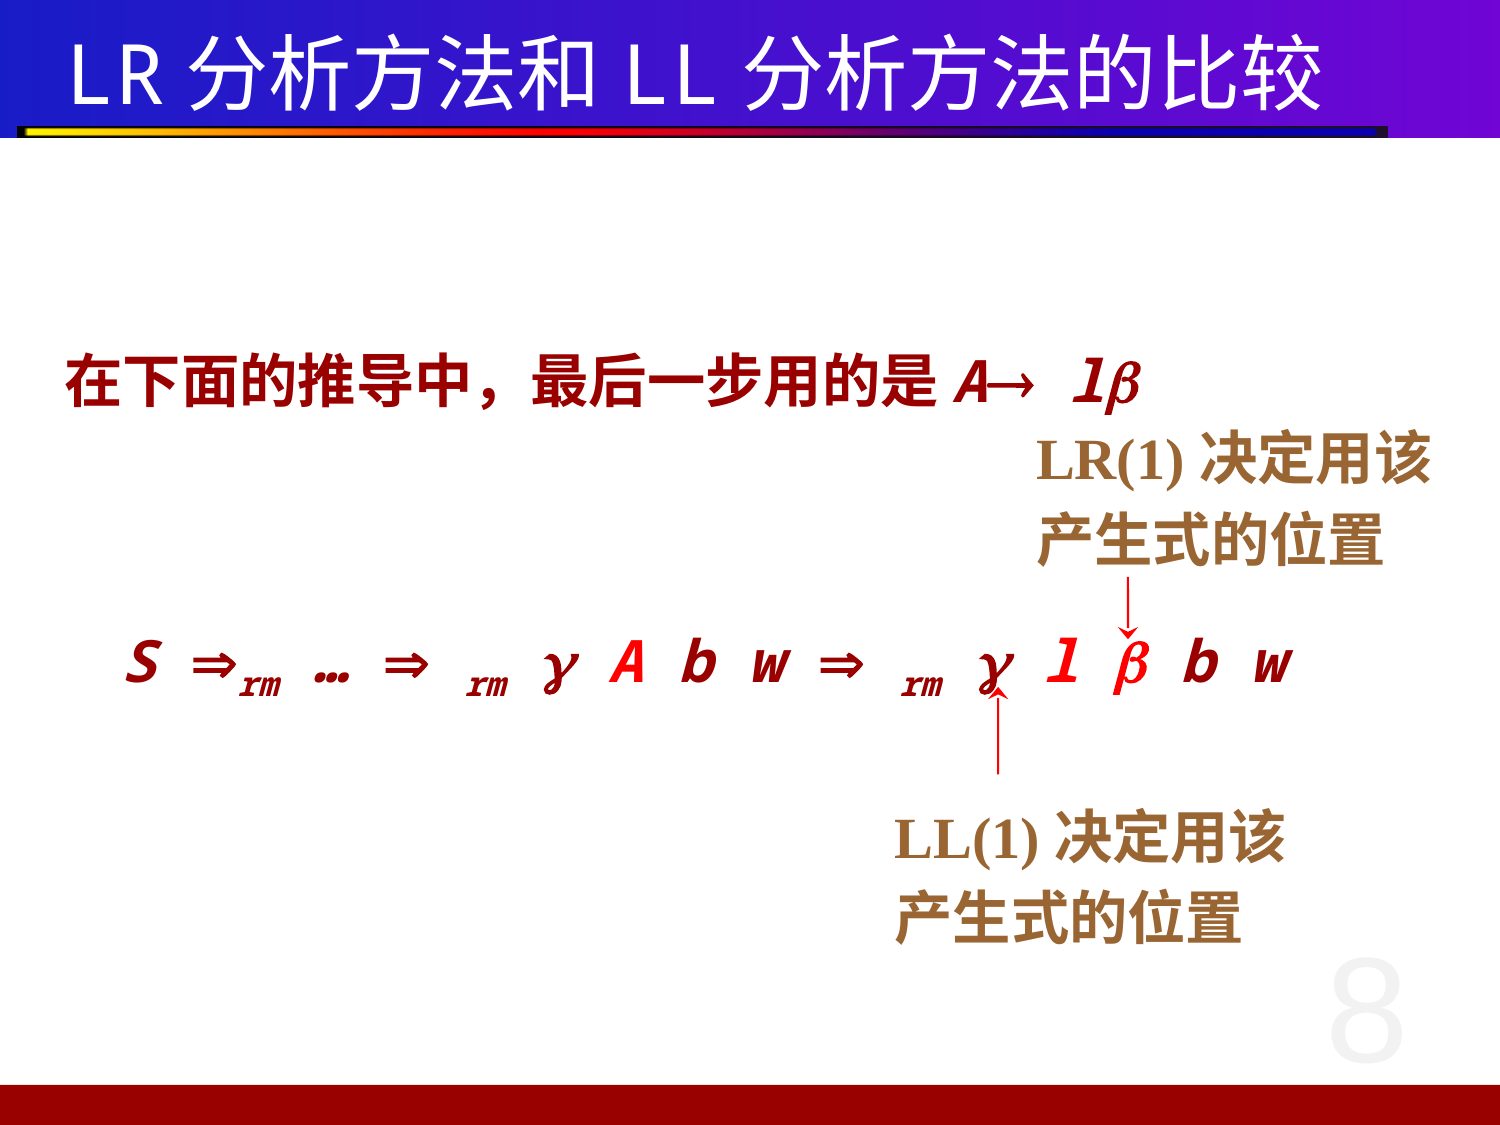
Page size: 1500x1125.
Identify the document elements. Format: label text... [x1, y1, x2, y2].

text_box [1117, 626, 1139, 640]
slide_number 8 [1234, 904, 1500, 1118]
text_box [987, 686, 1009, 700]
title LR分析方法和LL分析方法的比较 [50, 24, 1438, 118]
picture [17, 126, 1388, 138]
text_box LL(1)决定用该 产生式的位置 [879, 792, 1268, 955]
text_box LR(1)决定用该 产生式的位置 [1021, 414, 1409, 577]
list 在下面的推导中，最后一步用的是A l S rm …  rm  A b w  rm  l  b w [50, 196, 1450, 984]
